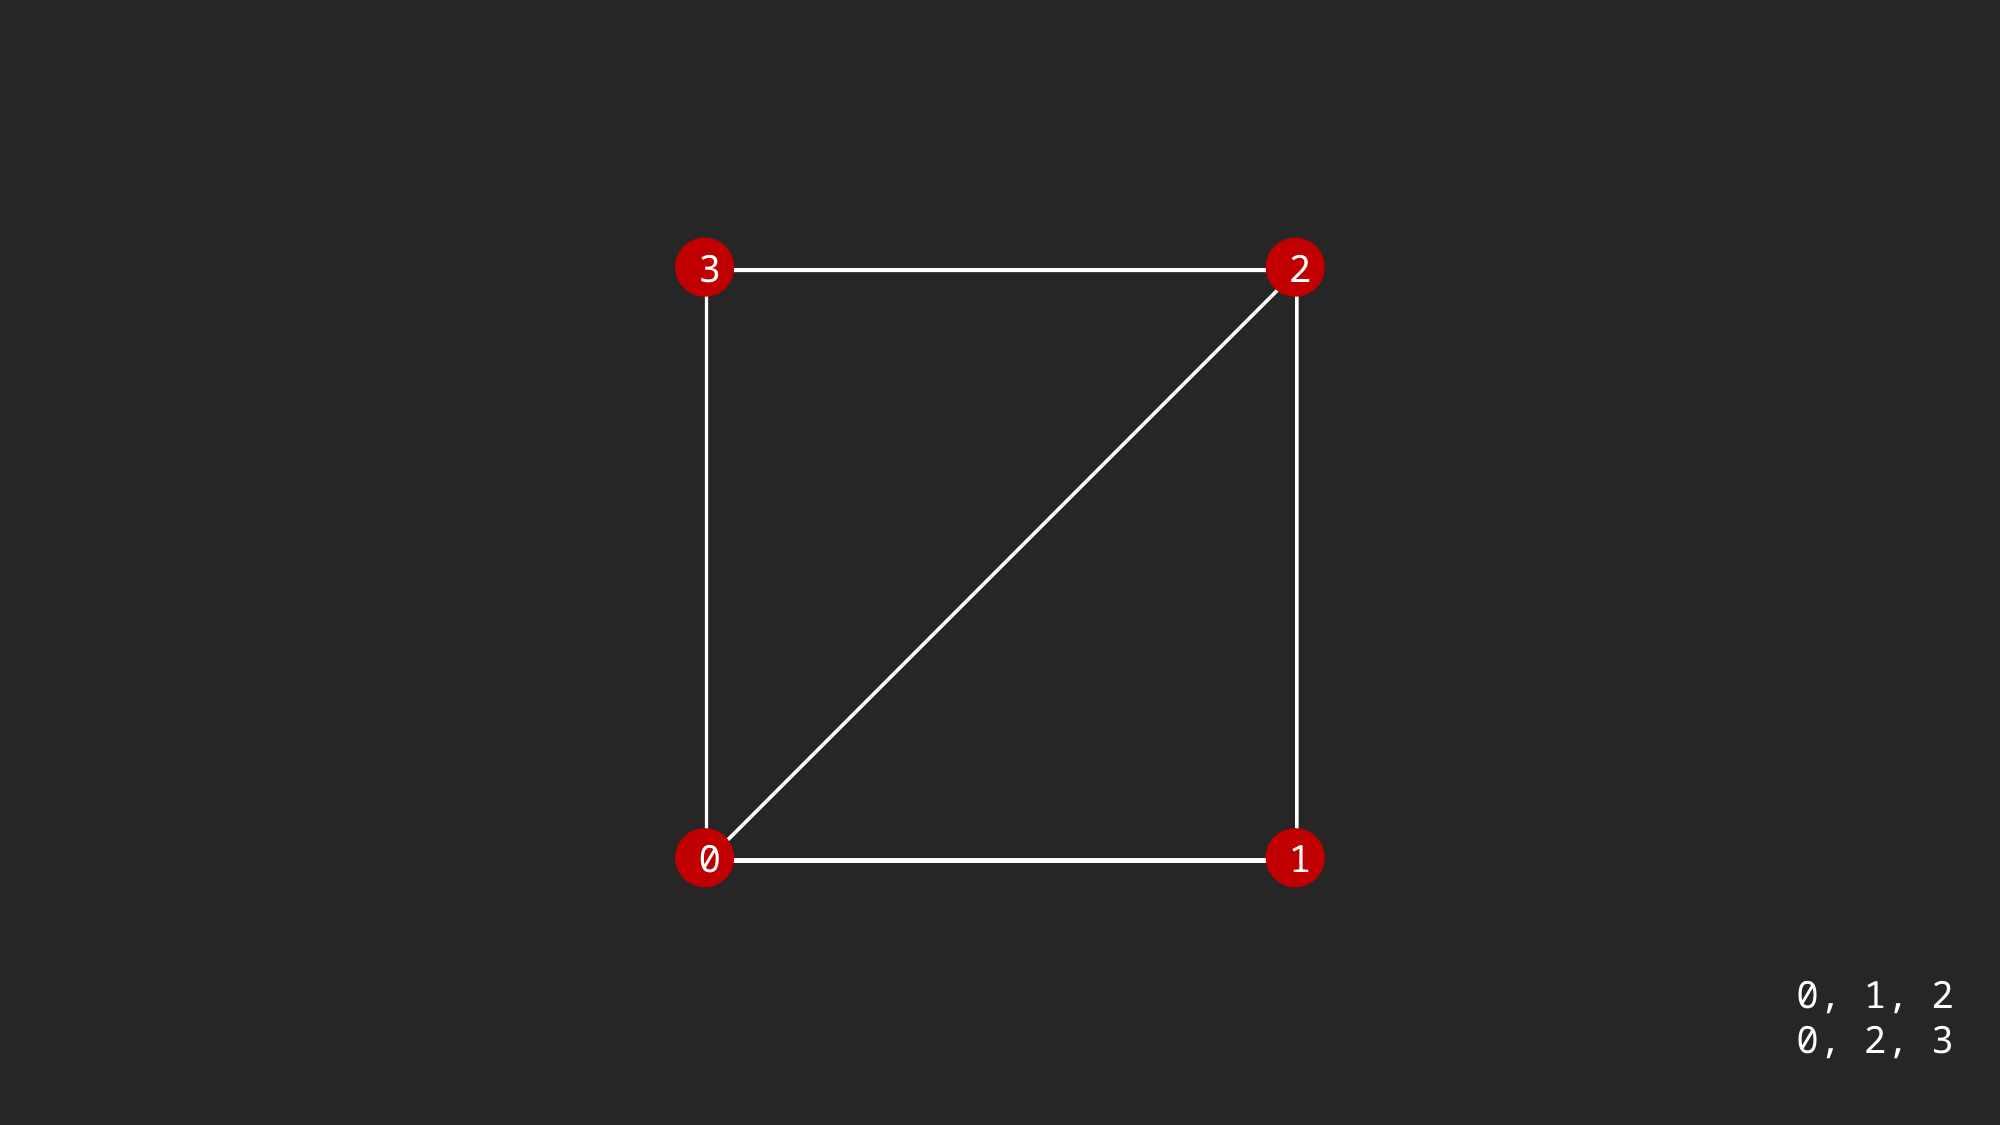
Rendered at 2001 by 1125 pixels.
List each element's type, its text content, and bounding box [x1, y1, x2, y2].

text_box 0, 1, 2 0, 2, 3 [1781, 963, 1969, 1069]
text_box [705, 268, 1298, 861]
text_box [0, 0, 2000, 1125]
text_box 2 [1264, 236, 1327, 299]
text_box 1 [1264, 826, 1327, 889]
text_box 0 [673, 826, 736, 889]
text_box 3 [673, 236, 736, 299]
